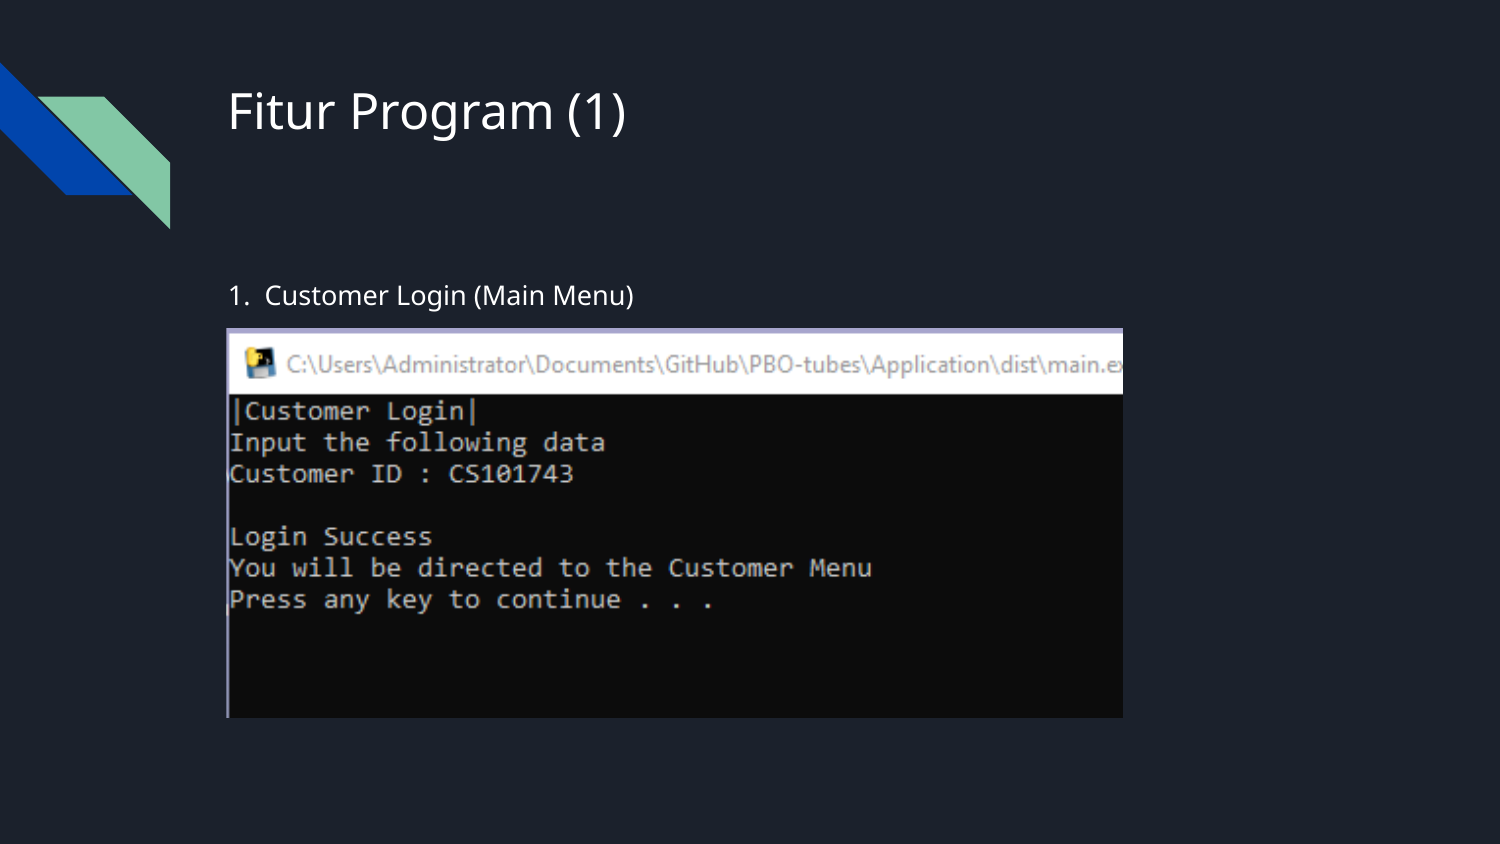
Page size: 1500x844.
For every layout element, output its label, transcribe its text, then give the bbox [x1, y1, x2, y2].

list 1. Customer Login (Main Menu) [212, 258, 1368, 737]
title Fitur Program (1) [212, 64, 1368, 215]
picture [226, 328, 1124, 718]
